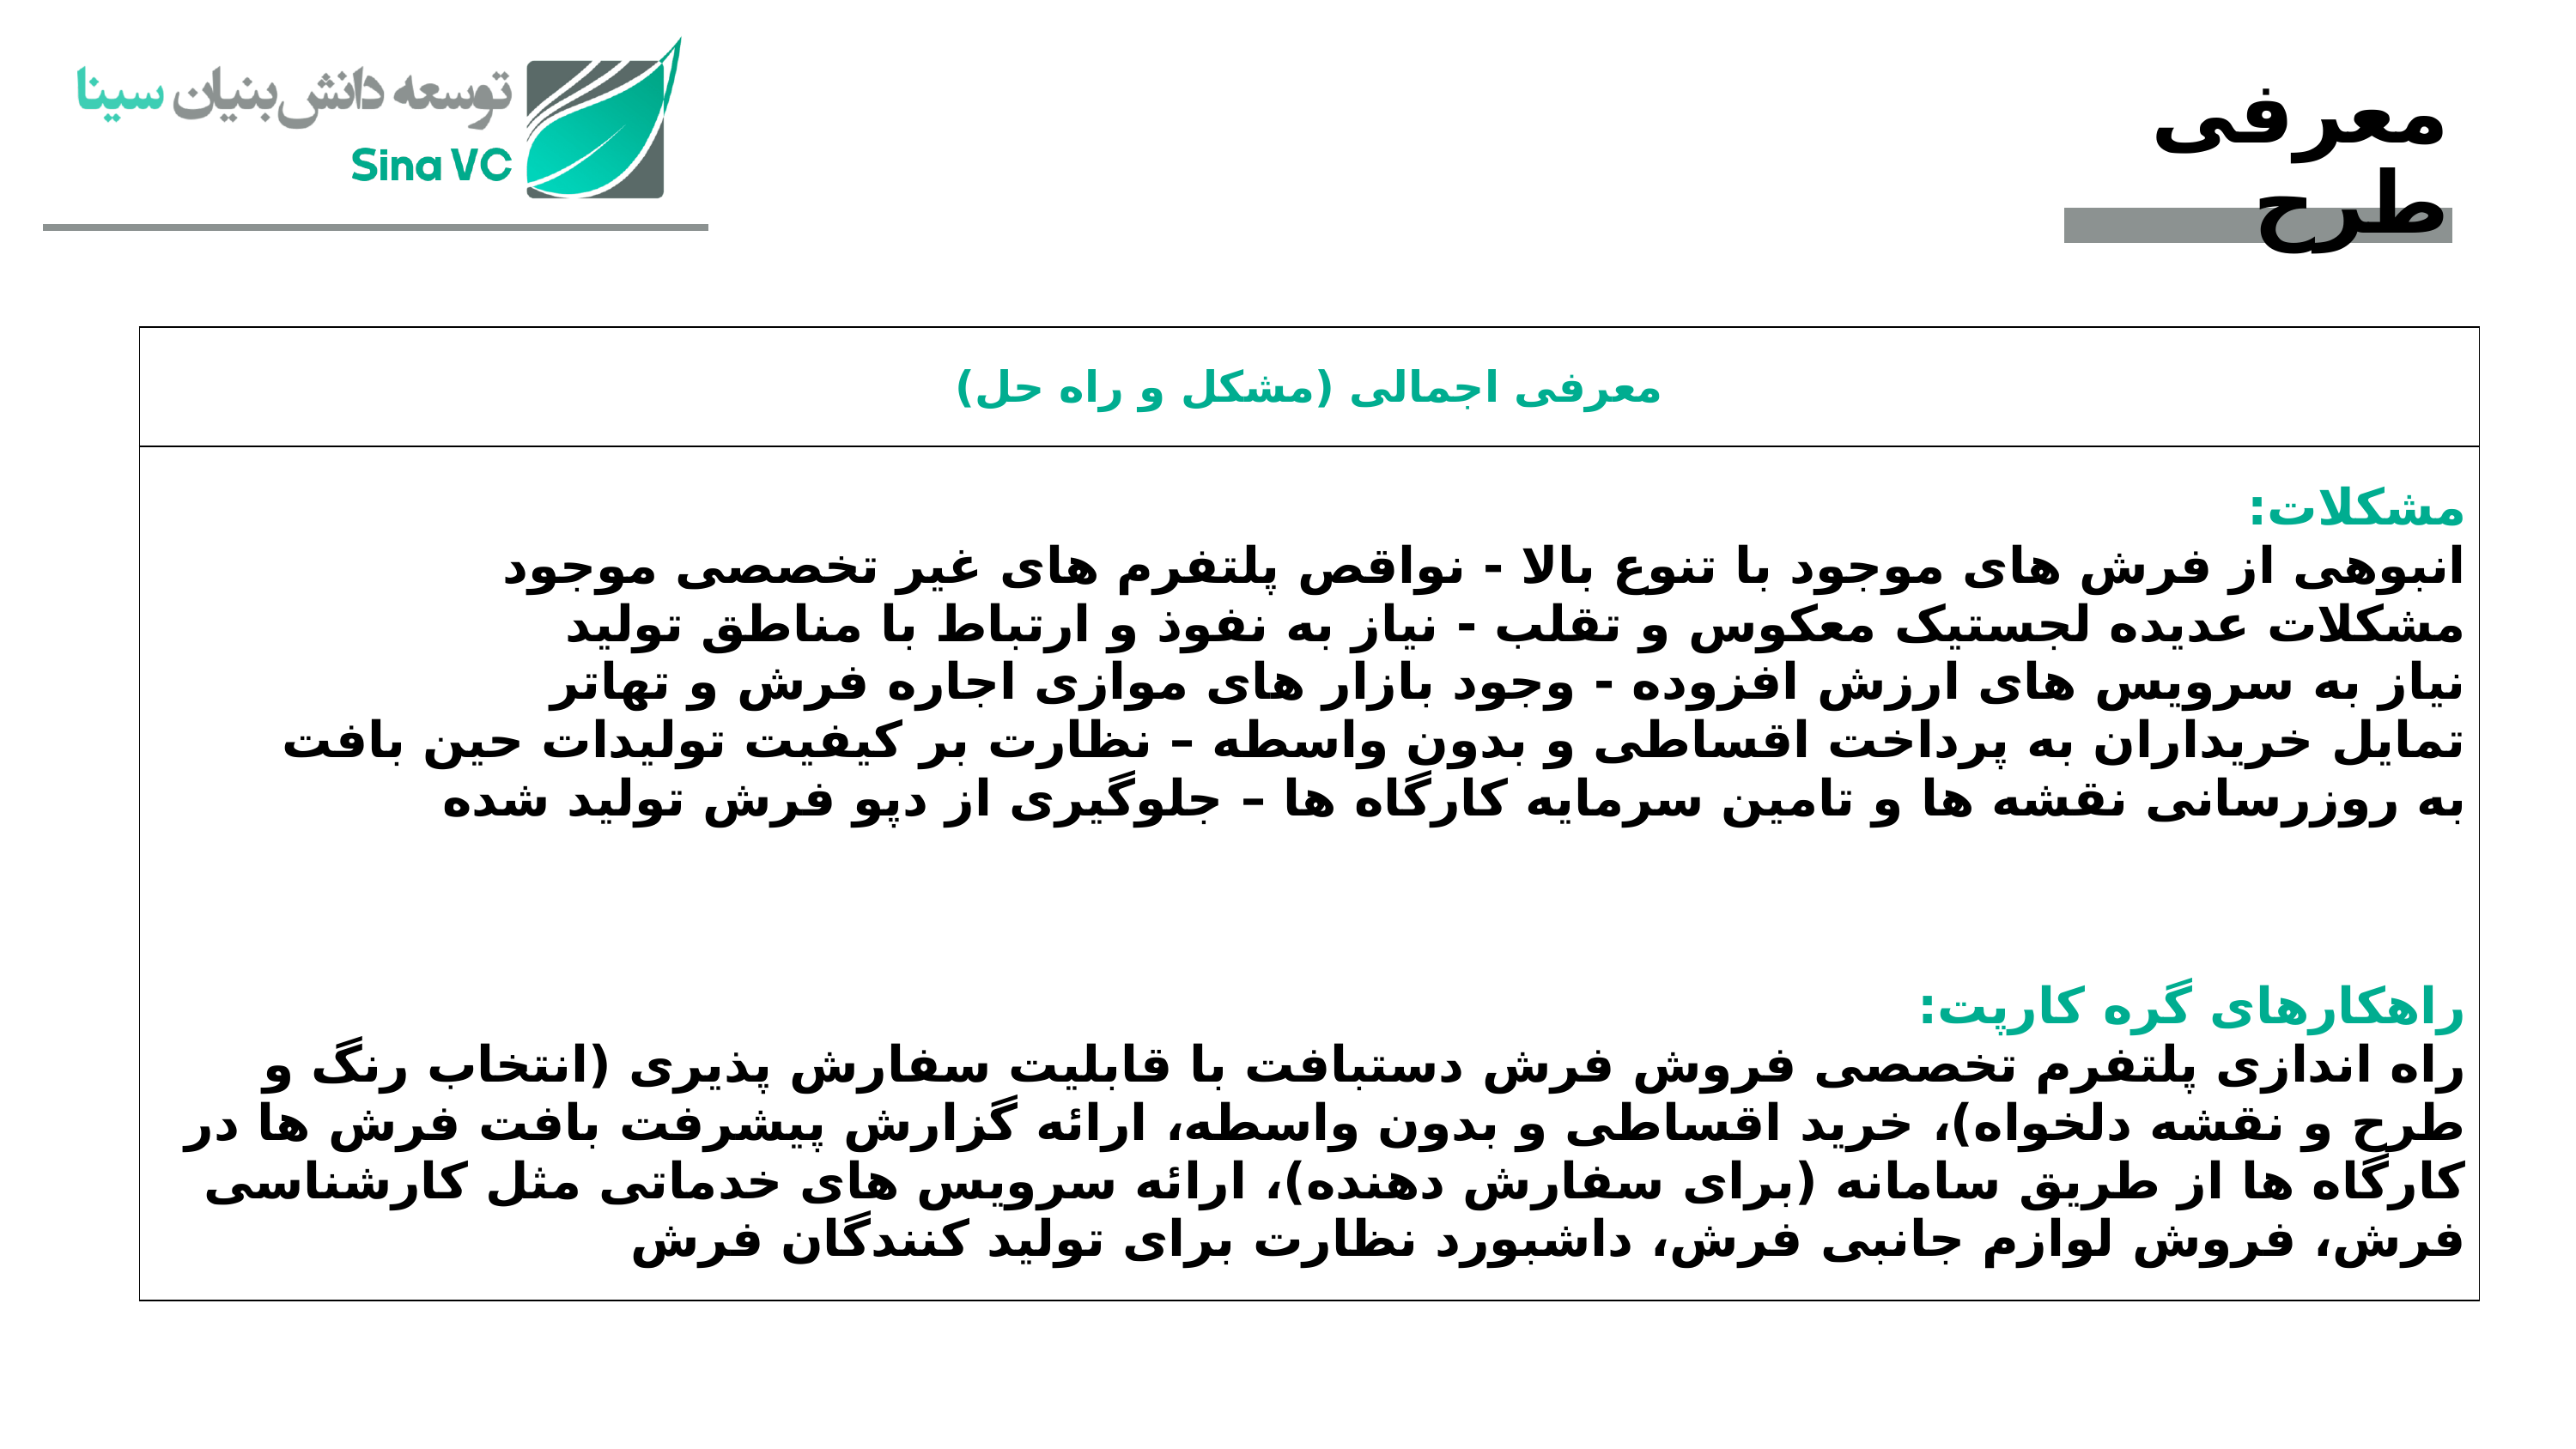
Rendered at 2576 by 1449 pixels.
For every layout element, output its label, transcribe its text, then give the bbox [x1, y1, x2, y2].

text_box [42, 224, 709, 231]
text_box معرفی طرح [2066, 70, 2451, 251]
picture [76, 35, 682, 199]
table_cell مشکلات: انبوهی از فرش های موجود با تنوع بالا - نواقص پلتفرم های غیر تخصصی موجود مشکلات عدیده لجستیک معکوس و تقلب - نیاز به نفوذ و ارتباط با مناطق تولید نیاز به سرویس های ارزش افزوده - وجود بازار های موازی اجاره فرش و تهاتر تمایل خریداران به پرداخت اقساطی و بدون واسطه – نظارت بر کیفیت تولیدات حین بافت به روزرسانی نقشه ها و تامین سرمایه کارگاه ها – جلوگیری از دپو فرش تولید شده راهکارهای گره کارپت: راه اندازی پلتفرم تخصصی فروش فرش دستبافت با قابلیت سفارش پذیری (انتخاب رنگ و طرح و نقشه دلخواه)، خرید اقساطی و بدون واسطه، ارائه گزارش پیشرفت بافت فرش ها در کارگاه ها از طریق سامانه (برای سفارش دهنده)، ارائه سرویس های خدماتی مثل کارشناسی فرش، فروش لوازم جانبی فرش، داشبورد نظارت برای تولید کنندگان فرش [140, 447, 2479, 1300]
table_header معرفی اجمالی (مشکل و راه حل) [140, 328, 2479, 446]
